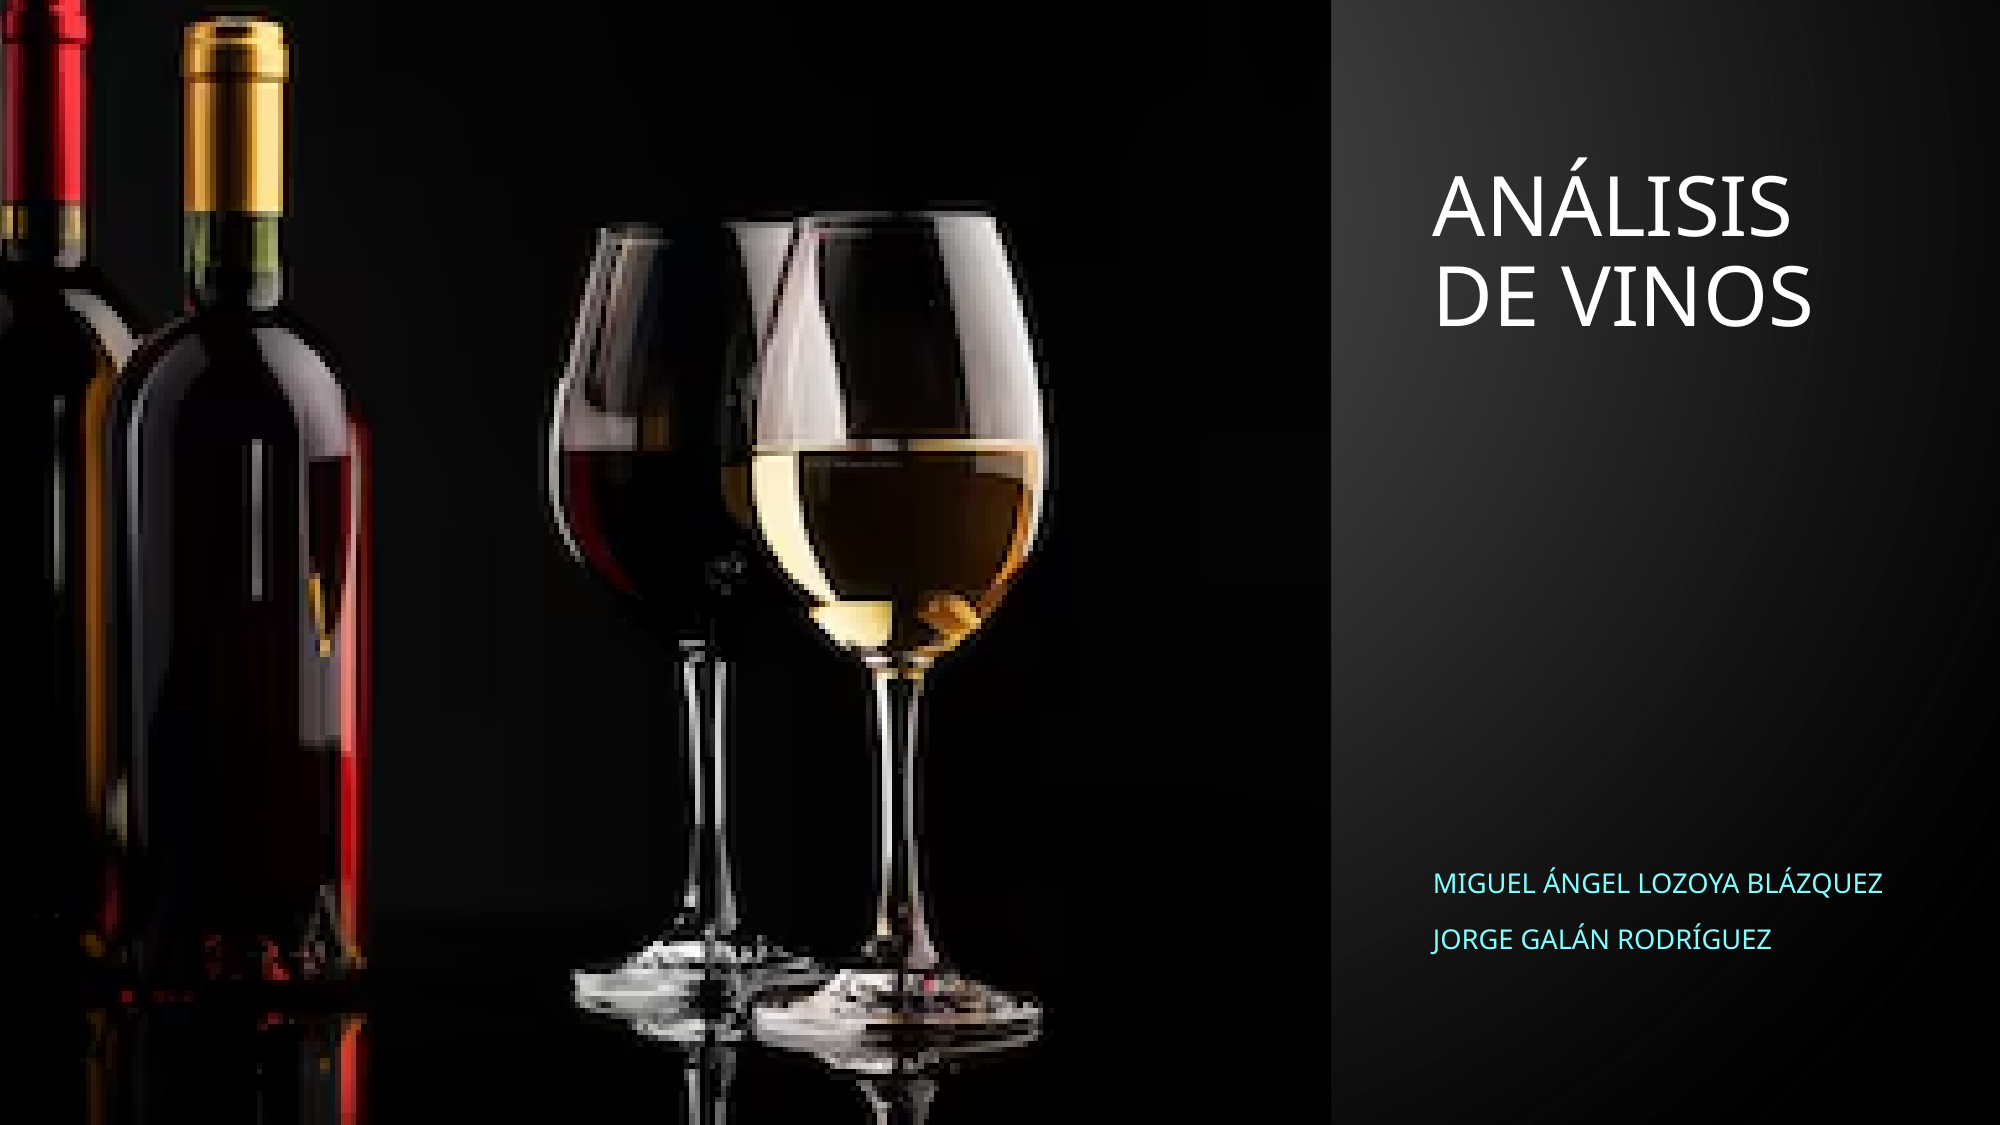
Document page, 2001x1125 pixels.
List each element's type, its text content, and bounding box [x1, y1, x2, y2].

title Análisis de vinos [1417, 80, 1925, 352]
picture [0, 0, 2000, 1125]
subtitle Miguel Ángel Lozoya Blázquez Jorge Galán Rodríguez [1417, 396, 1901, 978]
